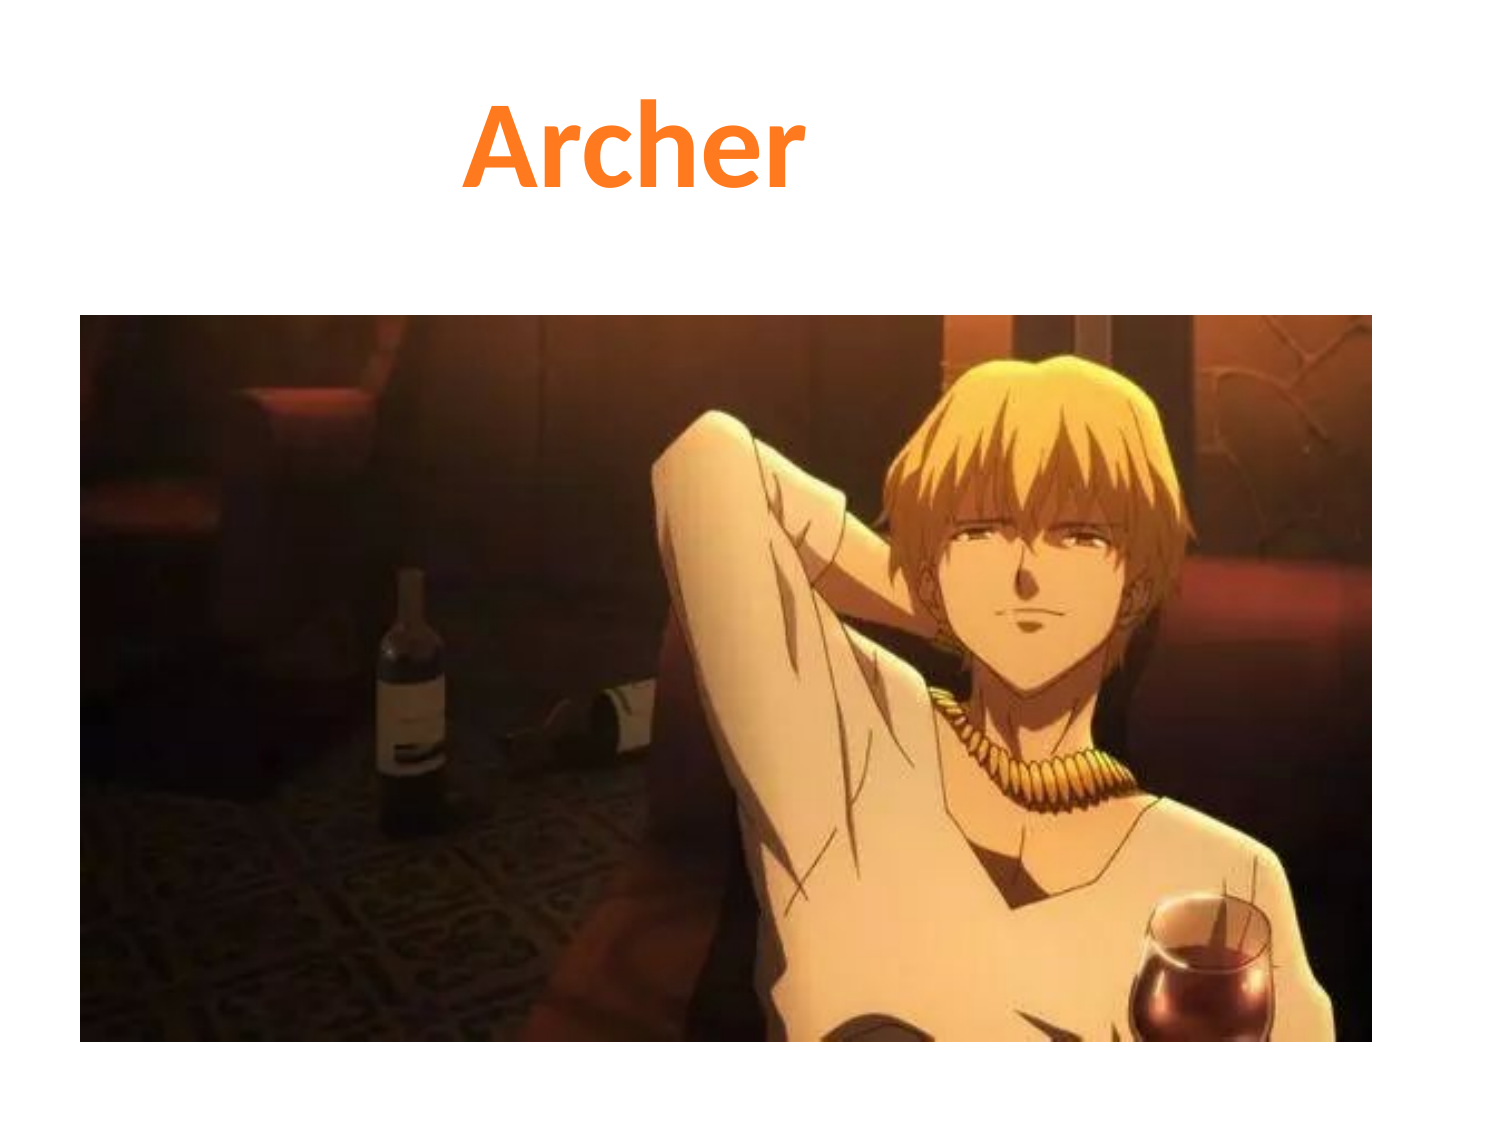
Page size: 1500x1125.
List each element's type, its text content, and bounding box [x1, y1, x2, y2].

picture [80, 315, 1372, 1042]
text_box Archer [447, 55, 1358, 221]
